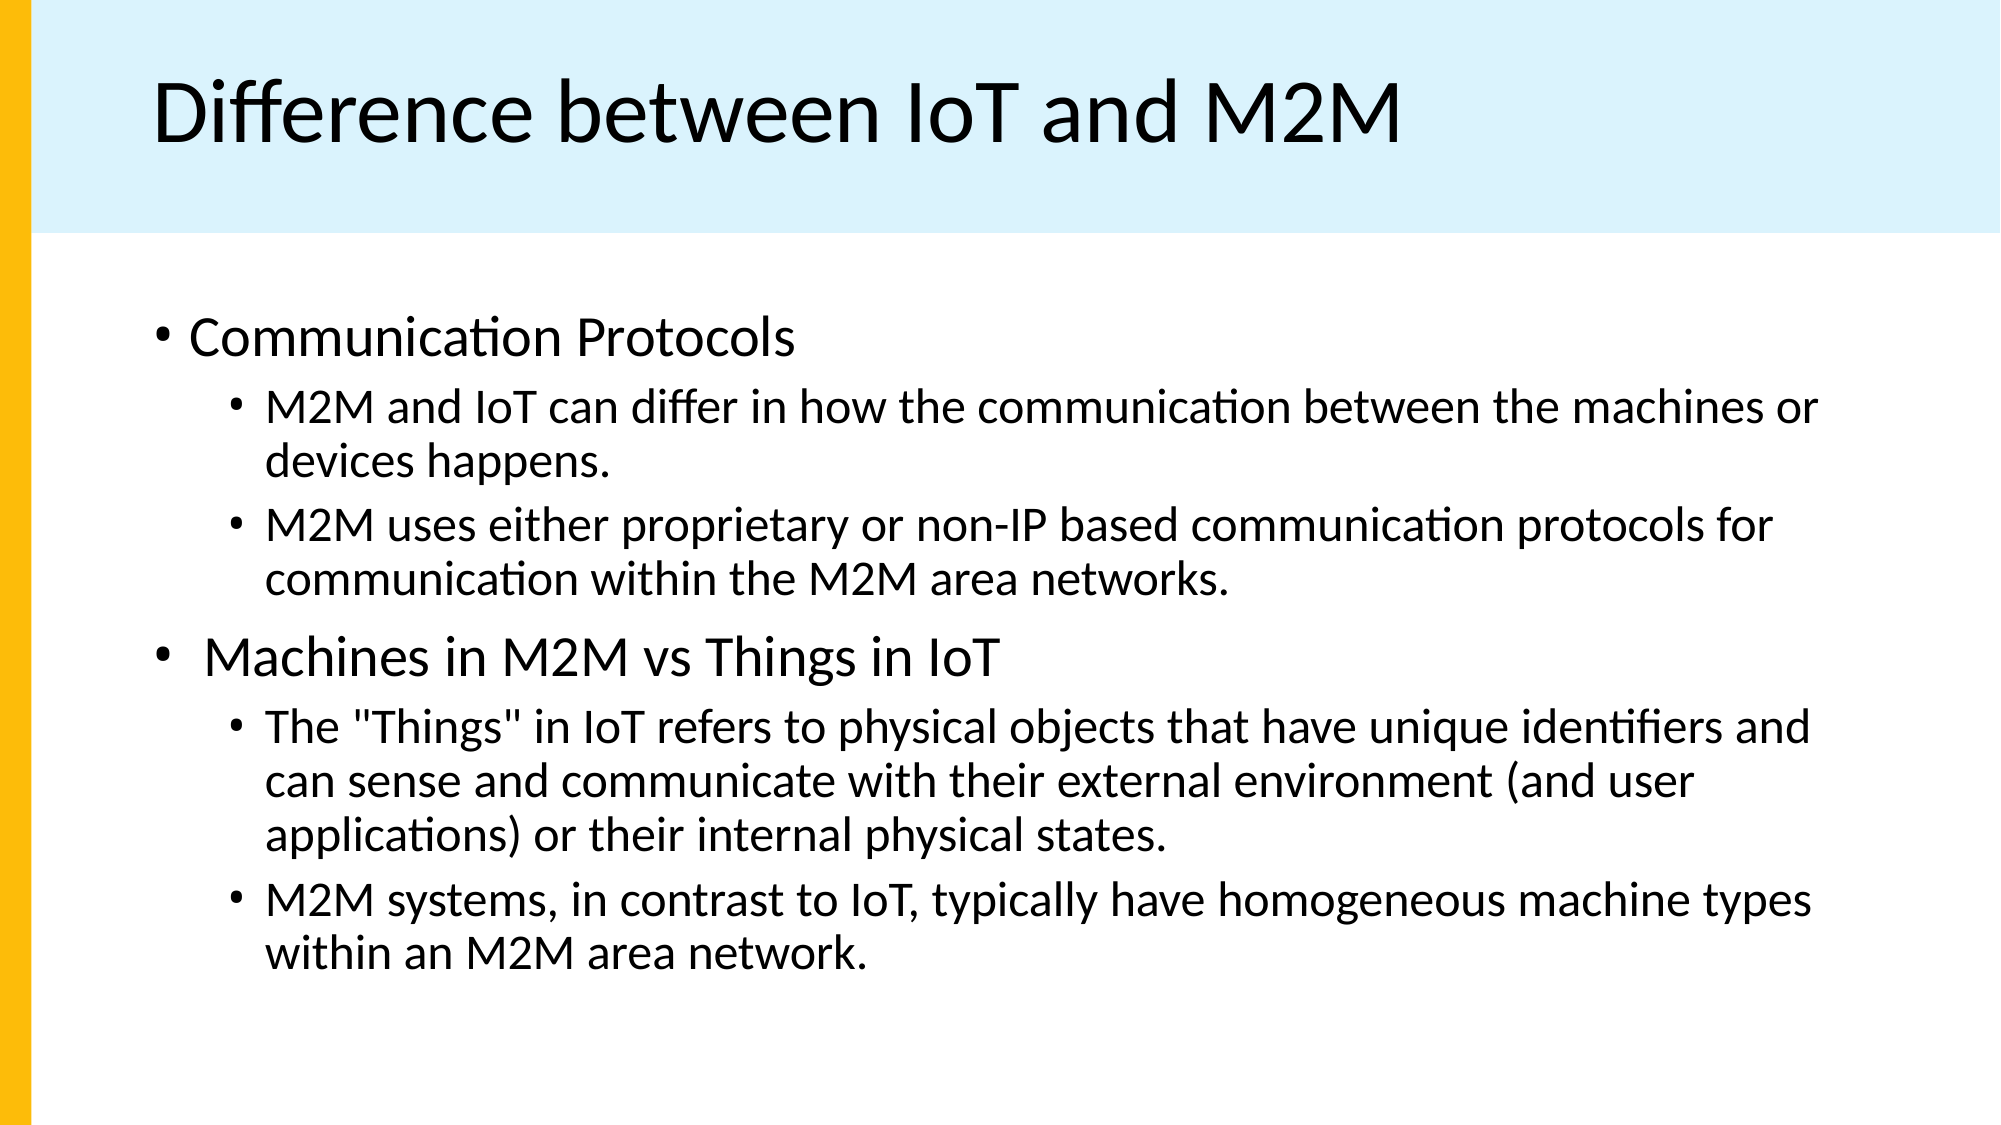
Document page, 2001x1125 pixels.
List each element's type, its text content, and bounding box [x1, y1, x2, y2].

text_box [0, 0, 32, 1125]
text_box Communication Protocols M2M and IoT can differ in how the communication between the machines or devices happens. M2M uses either proprietary or non-IP based communication protocols for communication within the M2M area networks. Machines in M2M vs Things in IoT The "Things" in IoT refers to physical objects that have unique identifiers and can sense and communicate with their external environment (and user applications) or their internal physical states. M2M systems, in contrast to IoT, typically have homogeneous machine types within an M2M area network. [150, 290, 1832, 980]
title Difference between IoT and M2M [150, 48, 1416, 239]
